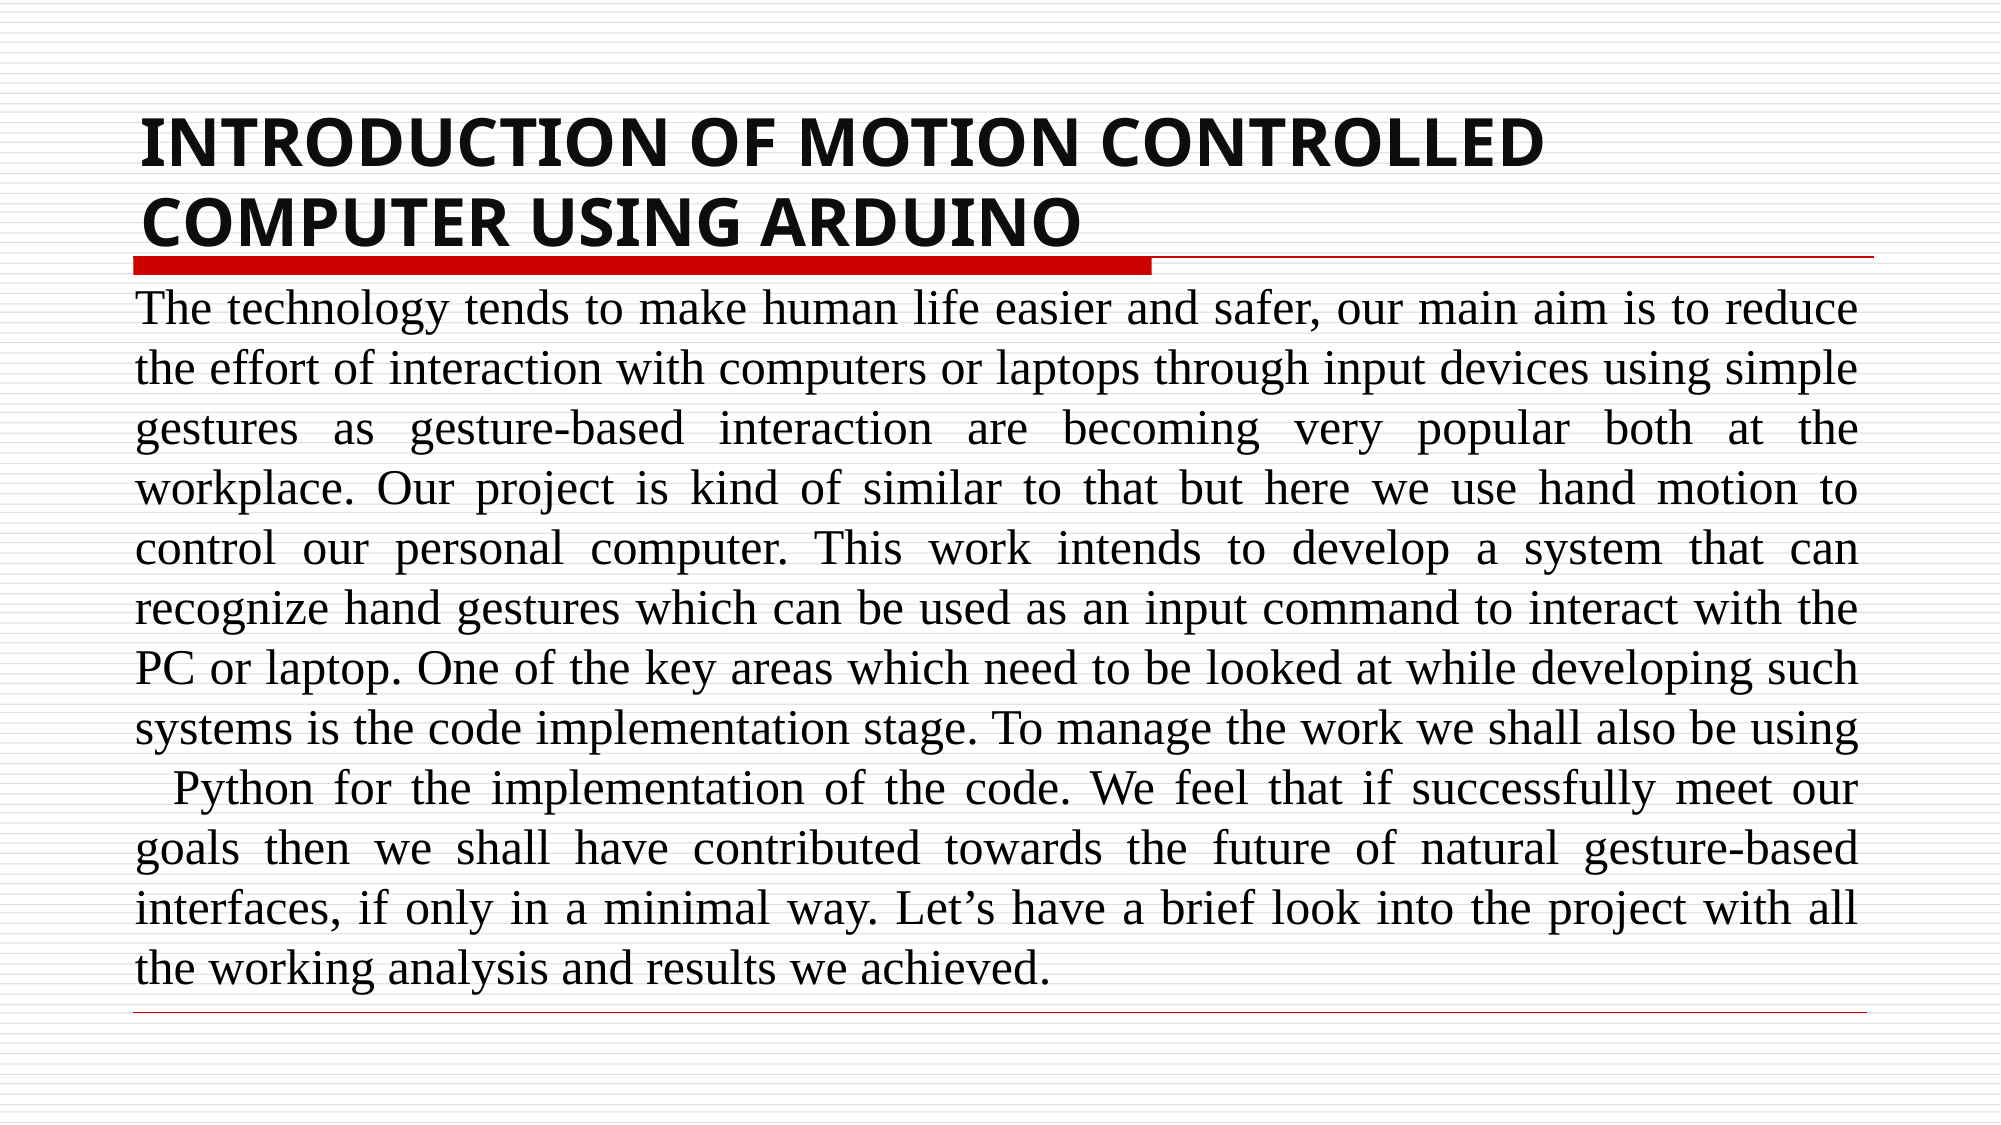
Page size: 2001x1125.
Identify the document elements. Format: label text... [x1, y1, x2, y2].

list The technology tends to make human life easier and safer, our main aim is to reduce the effort of interaction with computers or laptops through input devices using simple gestures as gesture-based interaction are becoming very popular both at the workplace. Our project is kind of similar to that but here we use hand motion to control our personal computer. This work intends to develop a system that can recognize hand gestures which can be used as an input command to interact with the PC or laptop. One of the key areas which need to be looked at while developing such systems is the code implementation stage. To manage the work we shall also be using Python for the implementation of the code. We feel that if successfully meet our goals then we shall have contributed towards the future of natural gesture-based interfaces, if only in a minimal way. Let’s have a brief look into the project with all the working analysis and results we achieved. [134, 275, 1861, 1002]
title INTRODUCTION OF MOTION CONTROLLED COMPUTER USING ARDUINO [140, 99, 1866, 343]
picture [0, 0, 2000, 1125]
